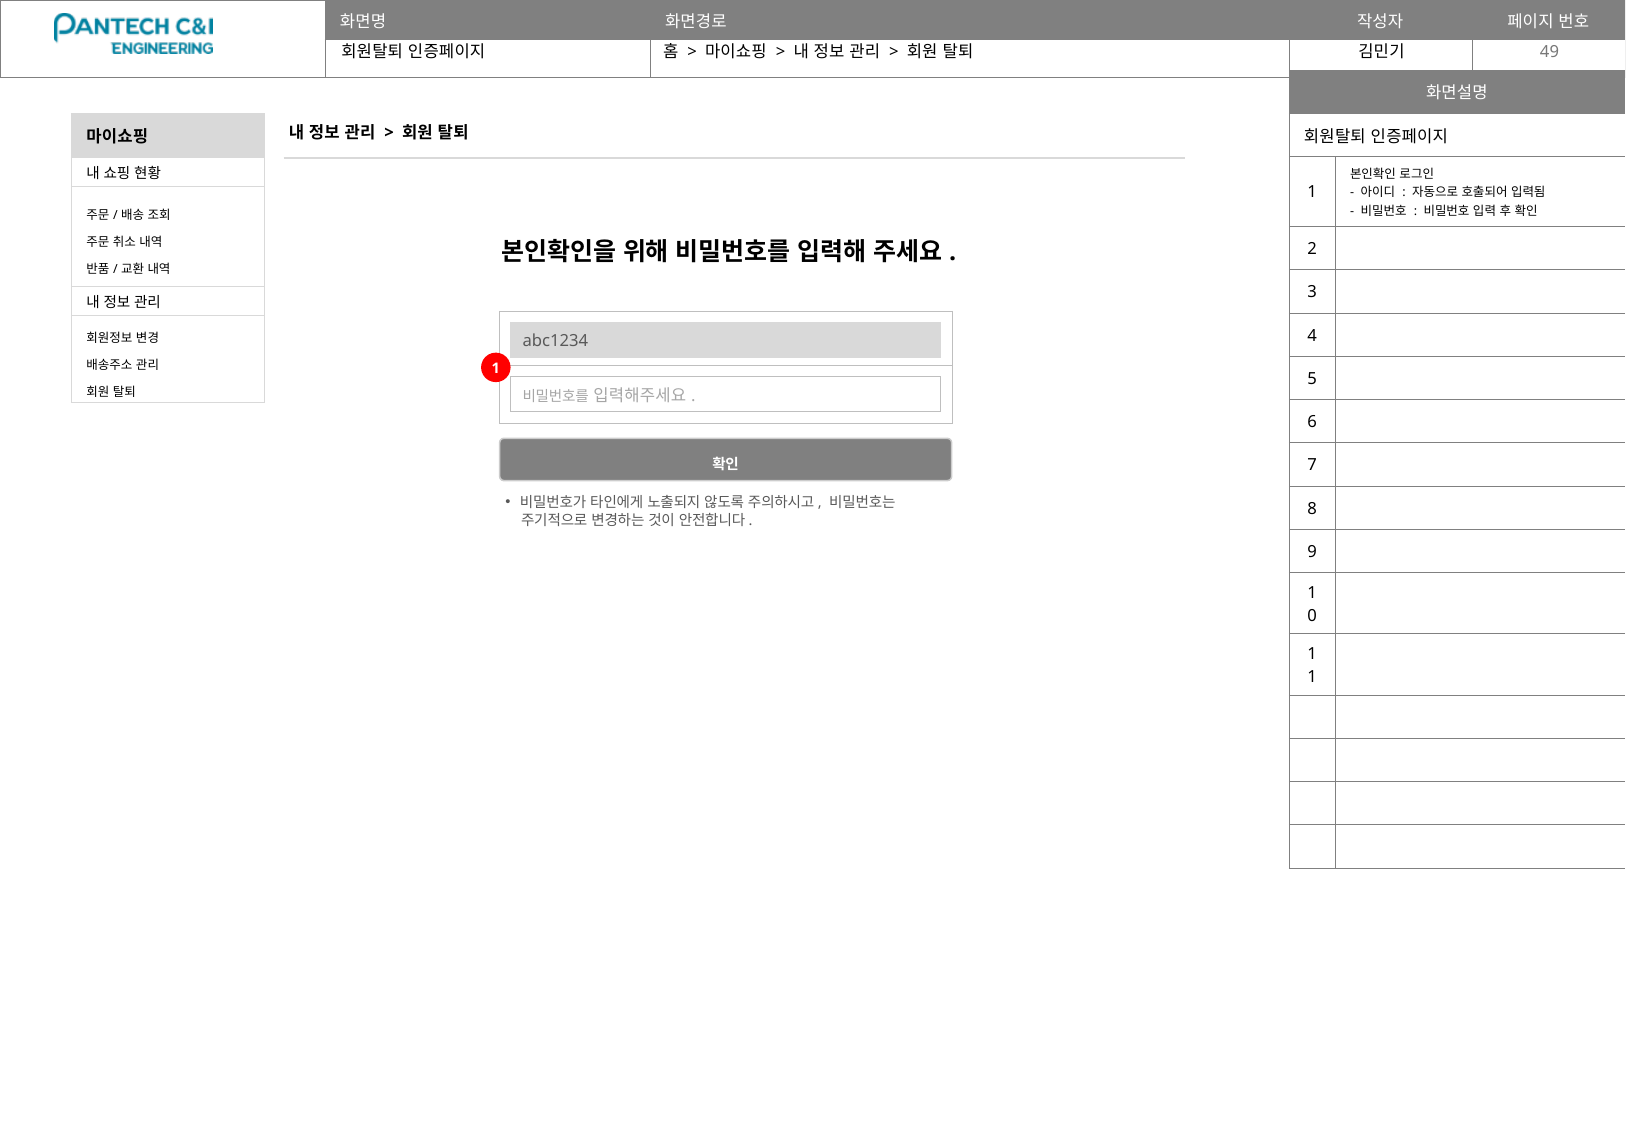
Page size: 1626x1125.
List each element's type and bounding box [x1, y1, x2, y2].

text_box [326, 33, 1122, 68]
text_box [481, 352, 511, 383]
text_box [396, 229, 1062, 272]
text_box [499, 489, 952, 532]
table_cell [72, 158, 264, 186]
table_cell [1336, 573, 1625, 633]
table_cell [1290, 530, 1335, 572]
table_cell [1290, 400, 1335, 442]
table_cell [1336, 357, 1625, 399]
table_cell [1290, 114, 1625, 156]
table_cell [1336, 227, 1625, 269]
table_cell [1290, 696, 1335, 738]
table_cell [1290, 157, 1335, 226]
text_box [273, 109, 574, 155]
table_cell [1336, 530, 1625, 572]
picture [54, 13, 213, 54]
table_cell [1336, 400, 1625, 442]
table_cell [1290, 825, 1335, 868]
table_header [500, 312, 952, 365]
table_cell [1336, 487, 1625, 529]
table_cell [1336, 443, 1625, 486]
table_cell [1290, 739, 1335, 781]
table_cell [1290, 573, 1335, 633]
table_cell [1290, 314, 1335, 356]
table_header [511, 377, 940, 411]
table_cell [1336, 696, 1625, 738]
table_cell [1290, 634, 1335, 695]
table_cell [1290, 782, 1335, 824]
table_cell [1336, 314, 1625, 356]
table_cell [1290, 357, 1335, 399]
text_box [499, 438, 952, 481]
table_cell [500, 366, 952, 423]
table_cell [1336, 270, 1625, 313]
slide_number [1474, 33, 1625, 70]
table_cell [72, 187, 264, 286]
table_cell [1290, 227, 1335, 269]
table_cell [1336, 739, 1625, 781]
table_cell [1336, 634, 1625, 695]
table_cell [1336, 157, 1625, 226]
table_cell [1336, 825, 1625, 868]
table_cell [72, 287, 264, 315]
table_header [1290, 71, 1625, 113]
table_cell [1336, 782, 1625, 824]
table_cell [1290, 487, 1335, 529]
table_cell [72, 316, 264, 402]
table_cell [1290, 443, 1335, 486]
table_cell [1290, 270, 1335, 313]
table_header [72, 115, 264, 157]
